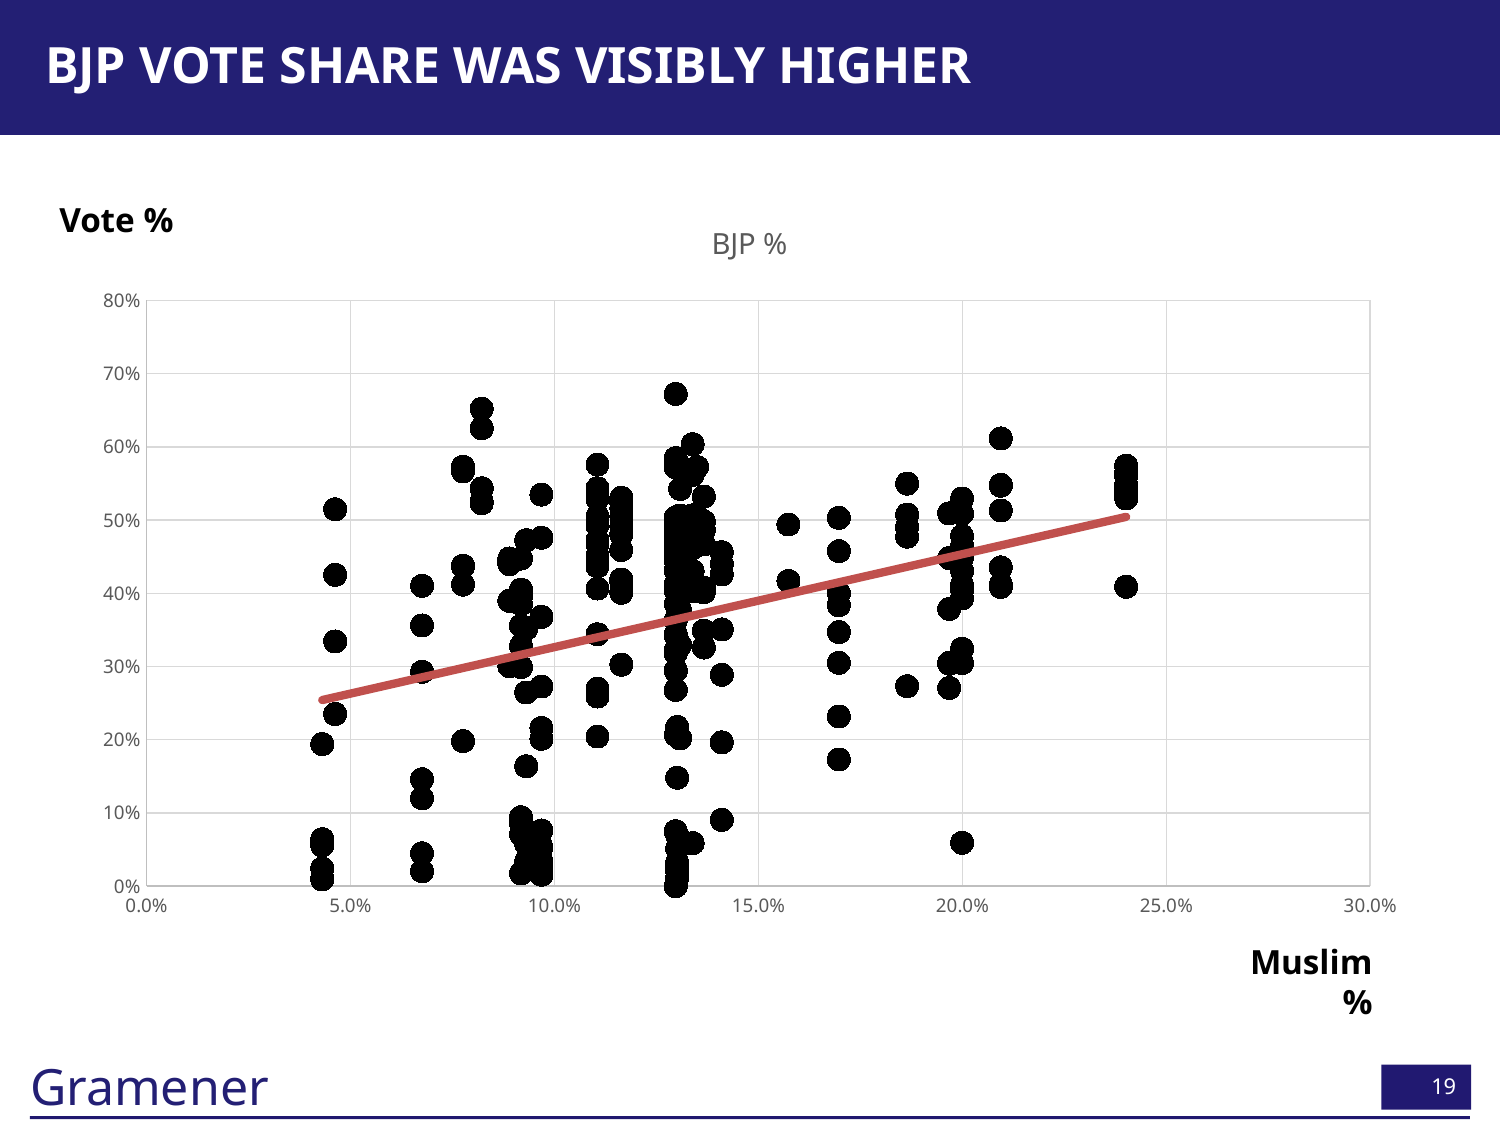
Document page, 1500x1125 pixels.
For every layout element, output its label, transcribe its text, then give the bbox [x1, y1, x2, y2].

text_box Vote % [44, 191, 76, 246]
title BJP vote share was visibly higher [30, 15, 1470, 120]
chart [76, 191, 1424, 934]
text_box Muslim % [1200, 934, 1388, 1029]
